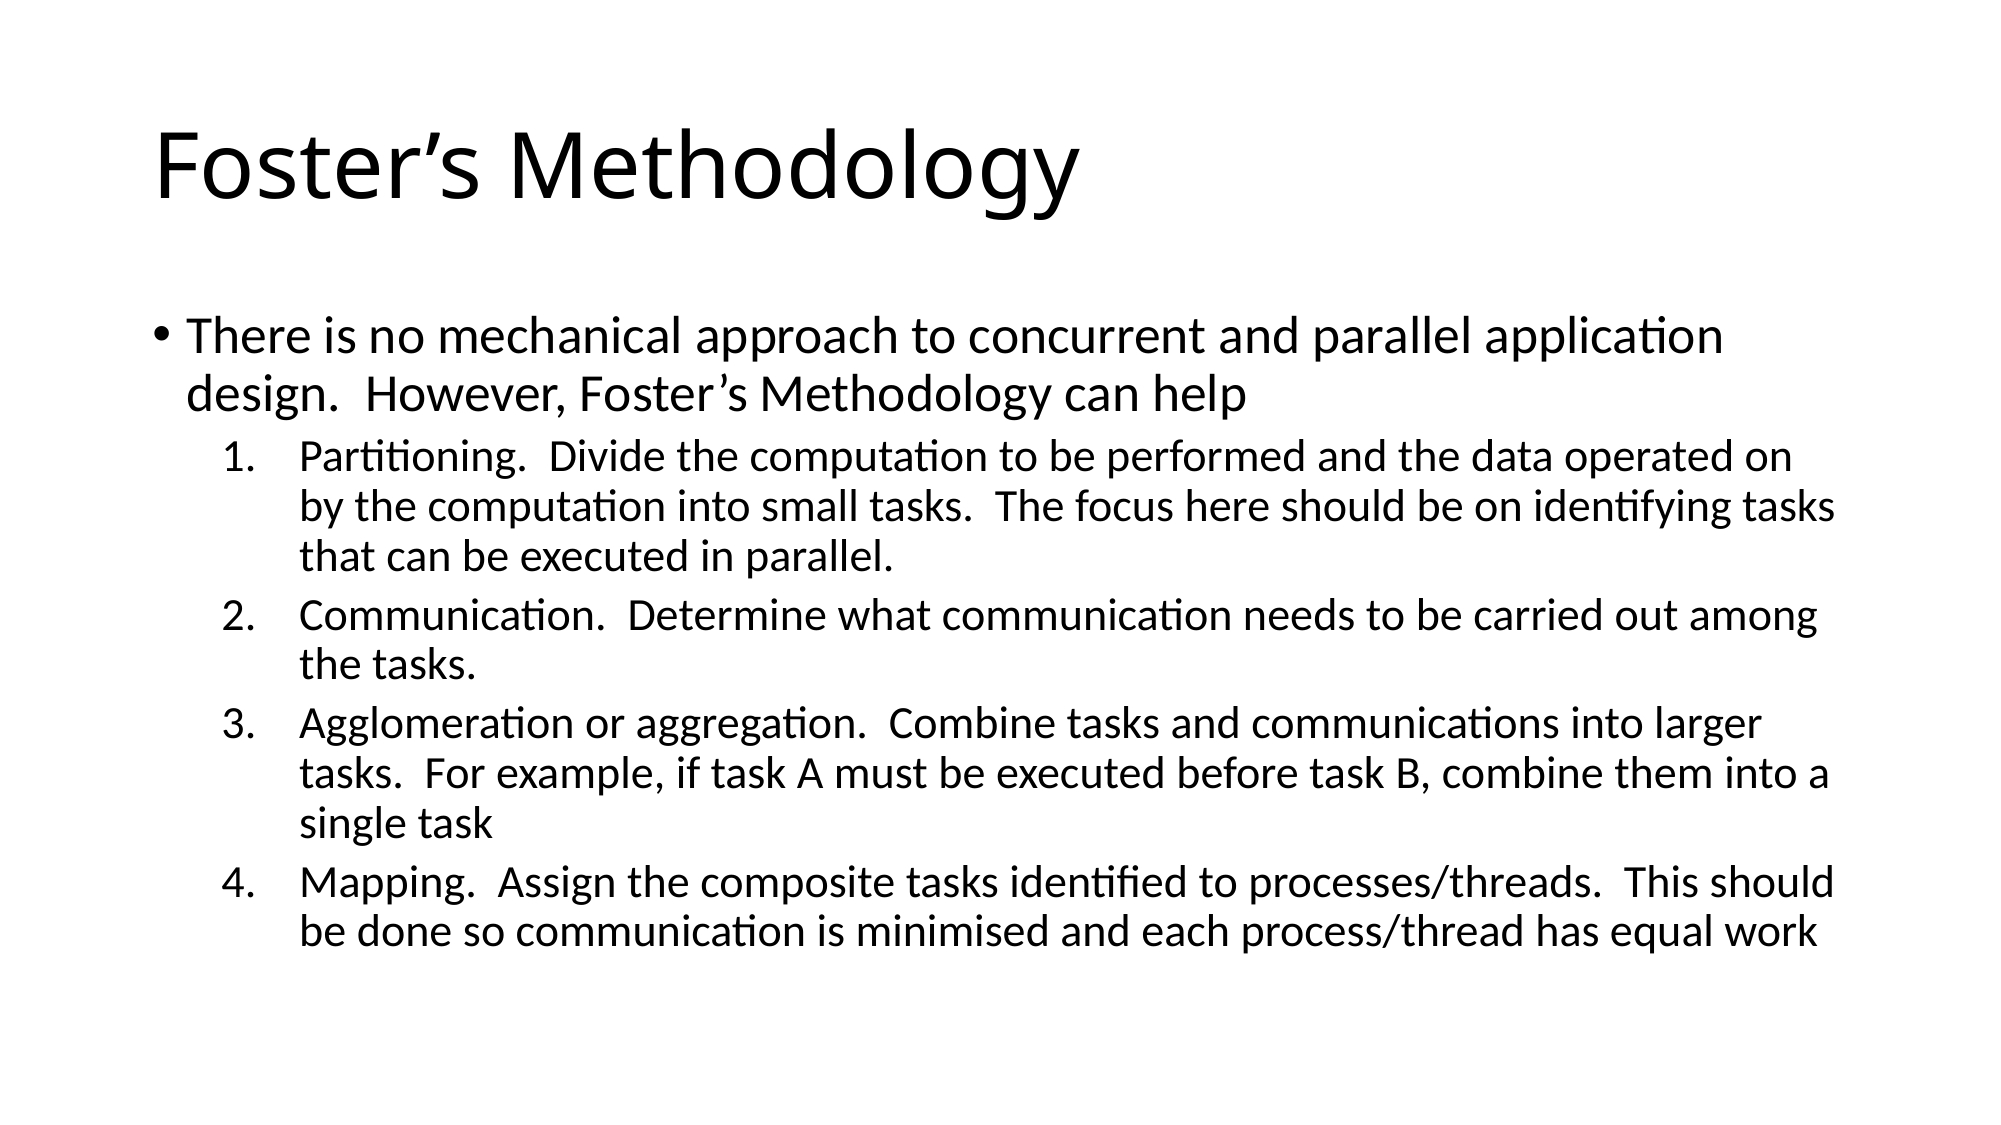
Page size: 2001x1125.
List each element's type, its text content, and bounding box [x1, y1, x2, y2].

list There is no mechanical approach to concurrent and parallel application design. However, Foster’s Methodology can help Partitioning. Divide the computation to be performed and the data operated on by the computation into small tasks. The focus here should be on identifying tasks that can be executed in parallel. Communication. Determine what communication needs to be carried out among the tasks. Agglomeration or aggregation. Combine tasks and communications into larger tasks. For example, if task A must be executed before task B, combine them into a single task Mapping. Assign the composite tasks identified to processes/threads. This should be done so communication is minimised and each process/thread has equal work [137, 299, 1863, 1014]
title Foster’s Methodology [137, 59, 1863, 278]
